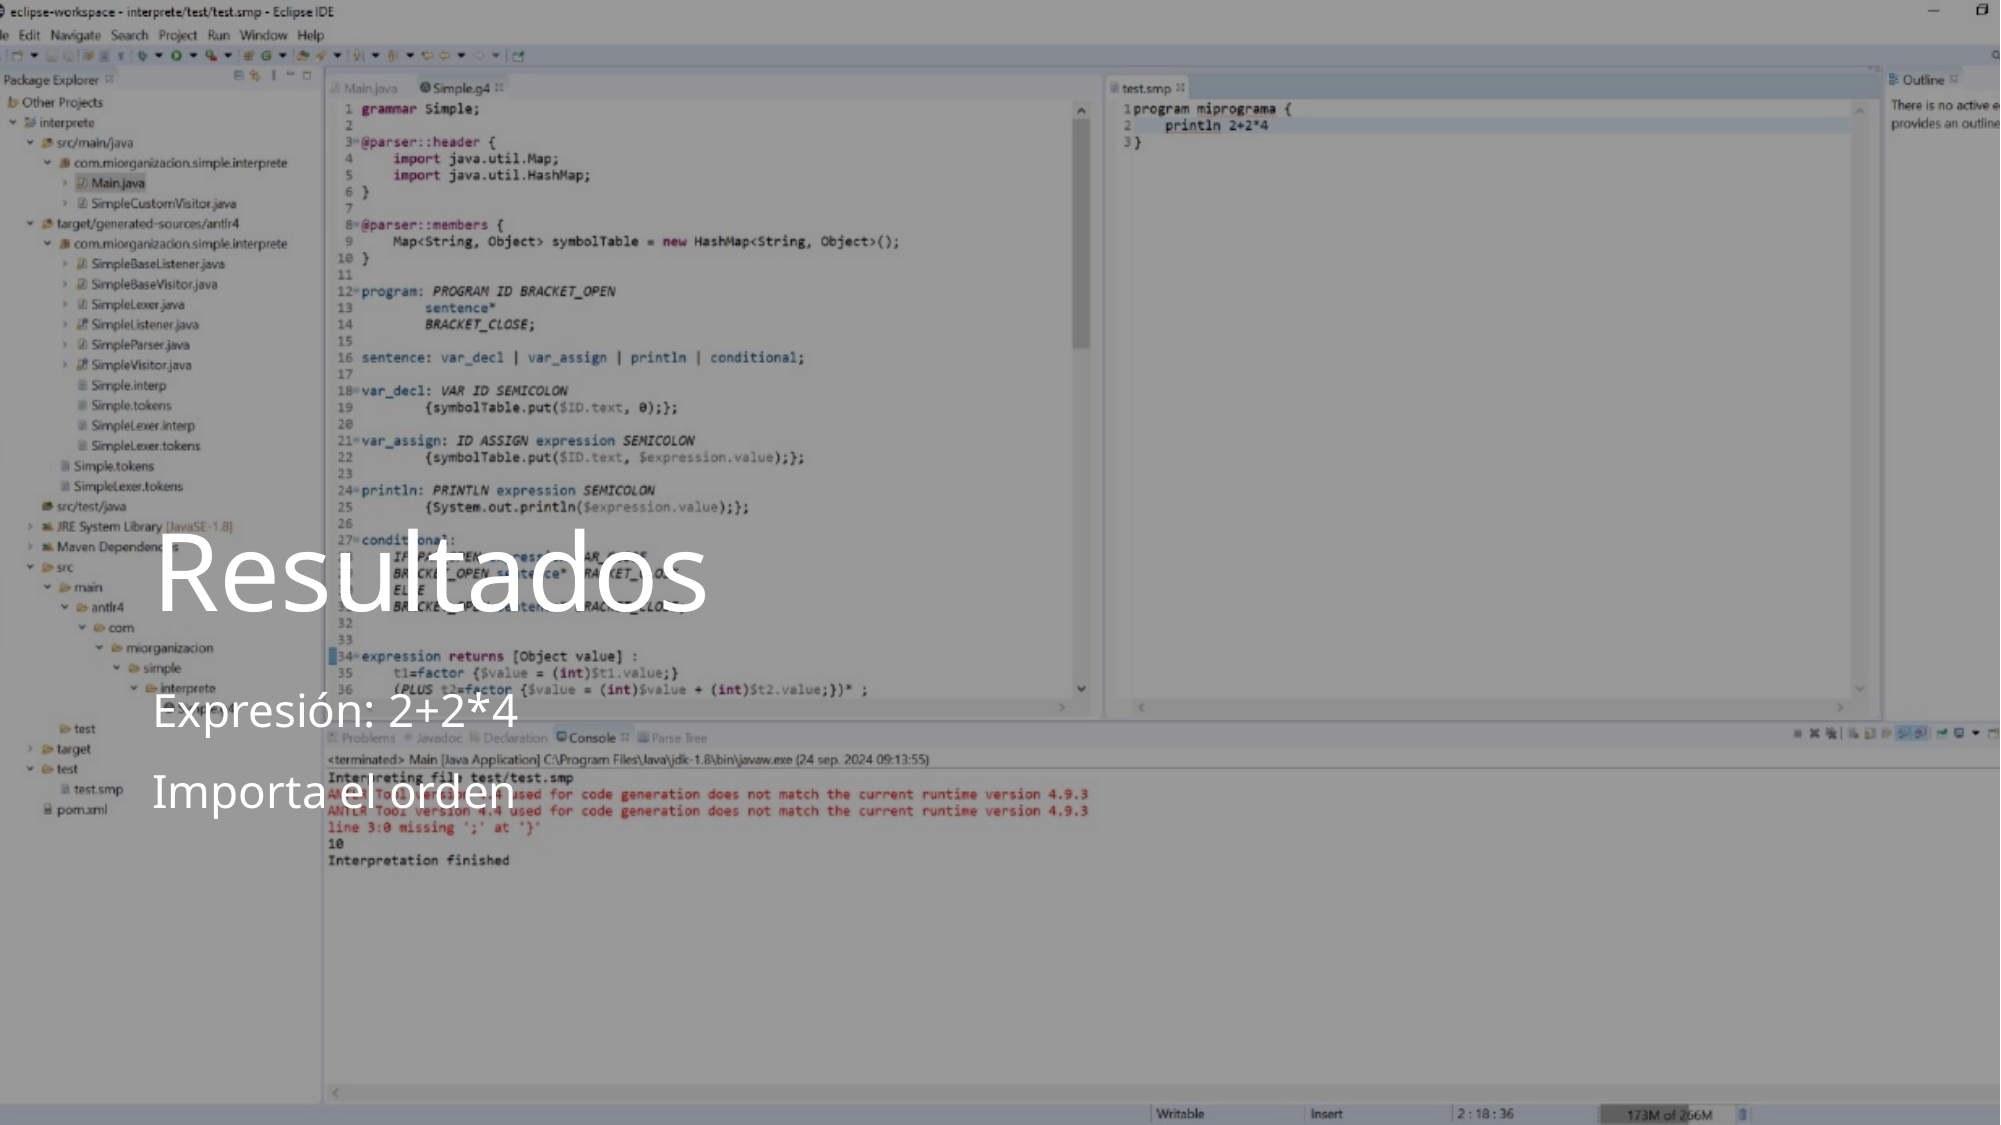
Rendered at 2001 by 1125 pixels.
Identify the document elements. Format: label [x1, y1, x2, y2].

list [0, 0, 2000, 1125]
